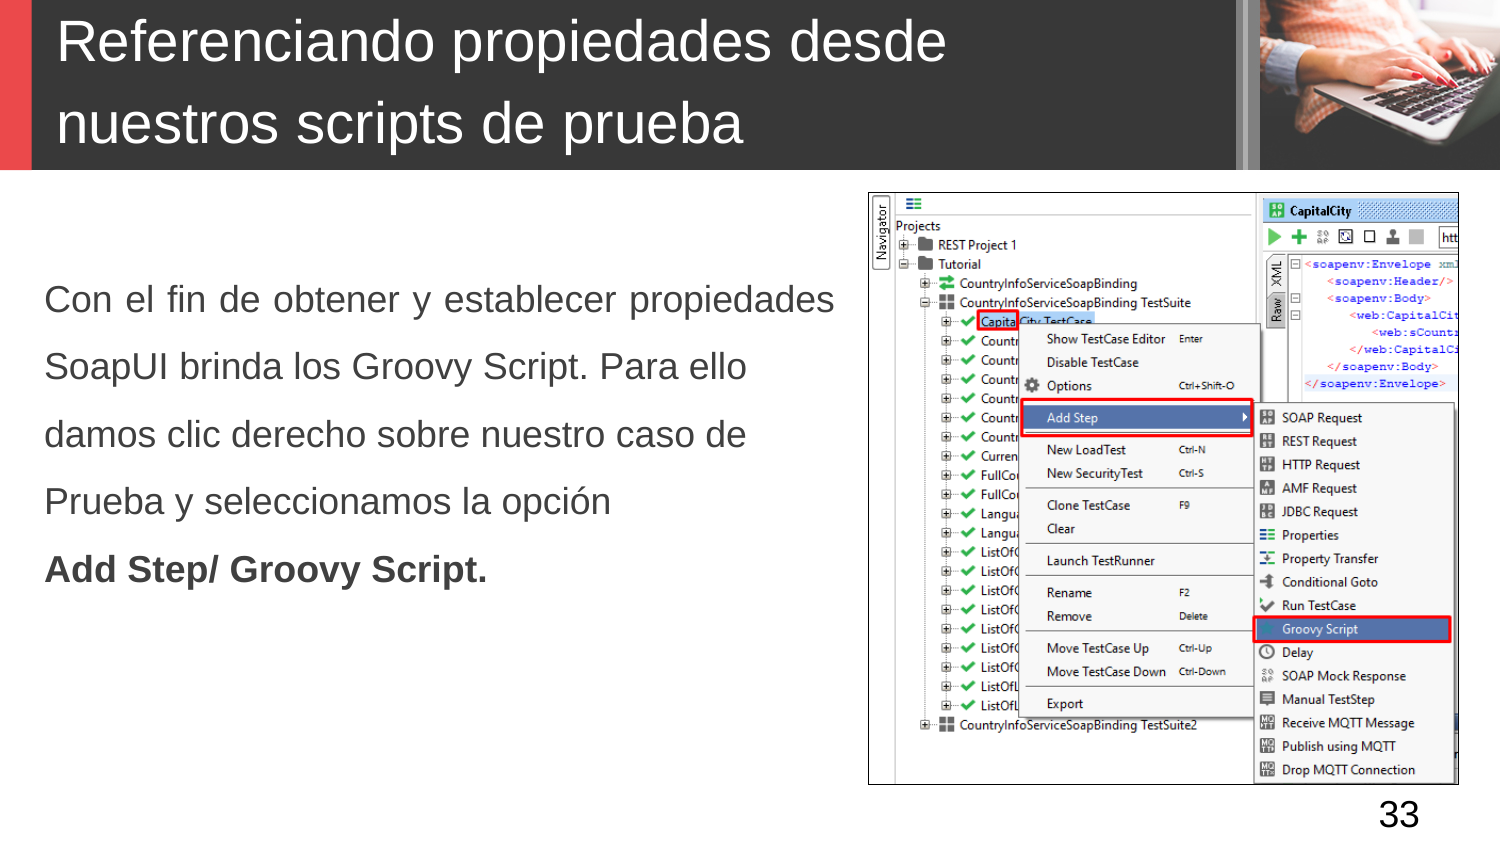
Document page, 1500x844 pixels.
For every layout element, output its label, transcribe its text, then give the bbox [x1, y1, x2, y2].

list Referenciando propiedades desde nuestros scripts de prueba [41, 32, 1223, 127]
text_box Con el fin de obtener y establecer propiedades SoapUI brinda los Groovy Script. Para ello damos clic derecho sobre nuestro caso de Prueba y seleccionamos la opción Add Step/ Groovy Script. [29, 244, 850, 665]
picture [0, 0, 1500, 844]
text_box 33 [1363, 783, 1500, 843]
